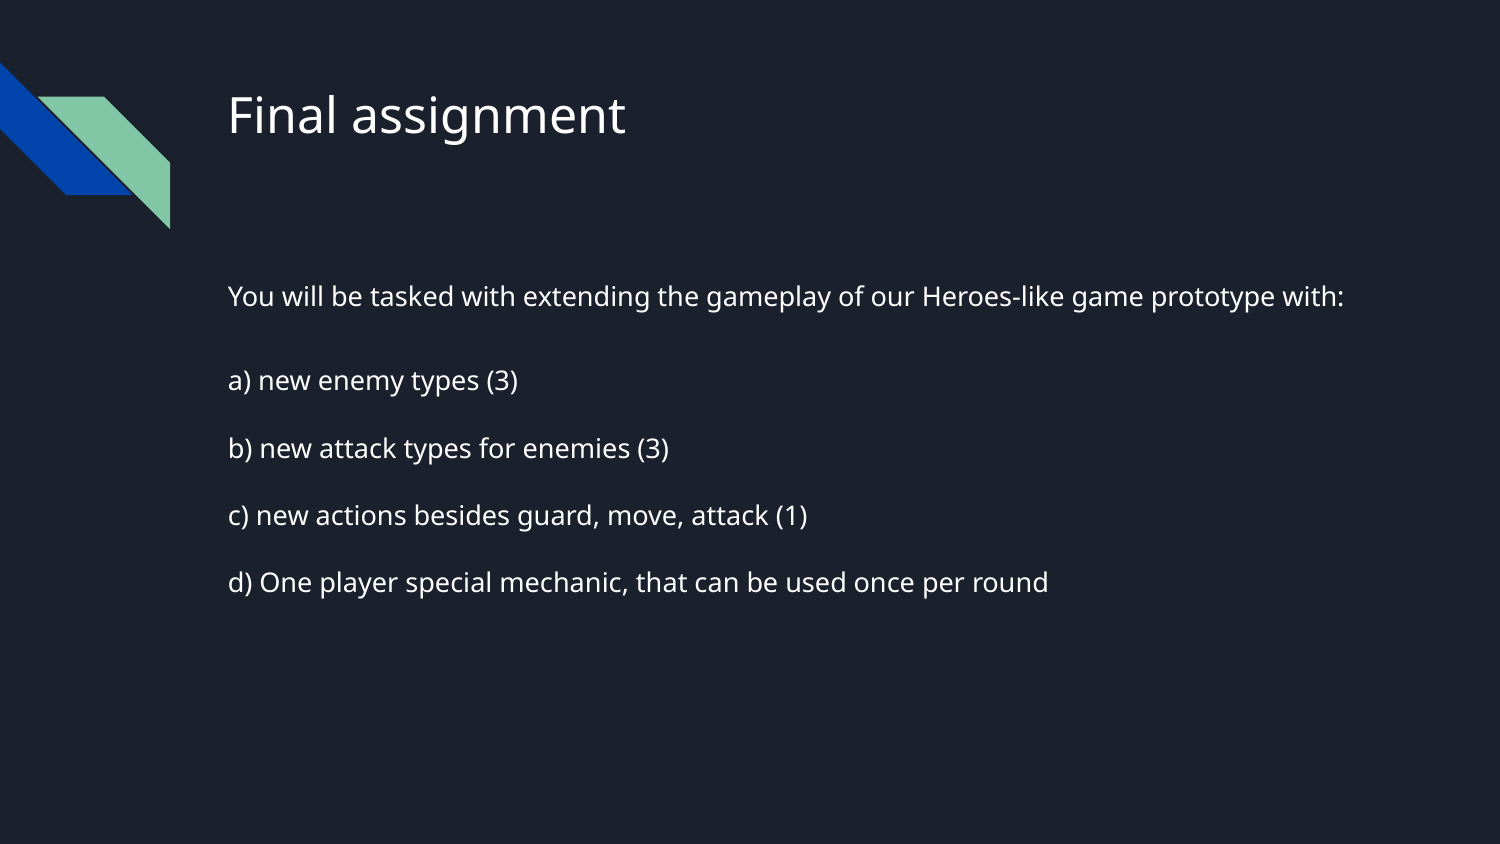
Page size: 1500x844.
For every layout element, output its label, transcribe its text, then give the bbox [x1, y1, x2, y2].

list You will be tasked with extending the gameplay of our Heroes-like game prototype with: a) new enemy types (3) b) new attack types for enemies (3) c) new actions besides guard, move, attack (1) d) One player special mechanic, that can be used once per round [212, 257, 1368, 735]
title Final assignment [212, 64, 1368, 215]
